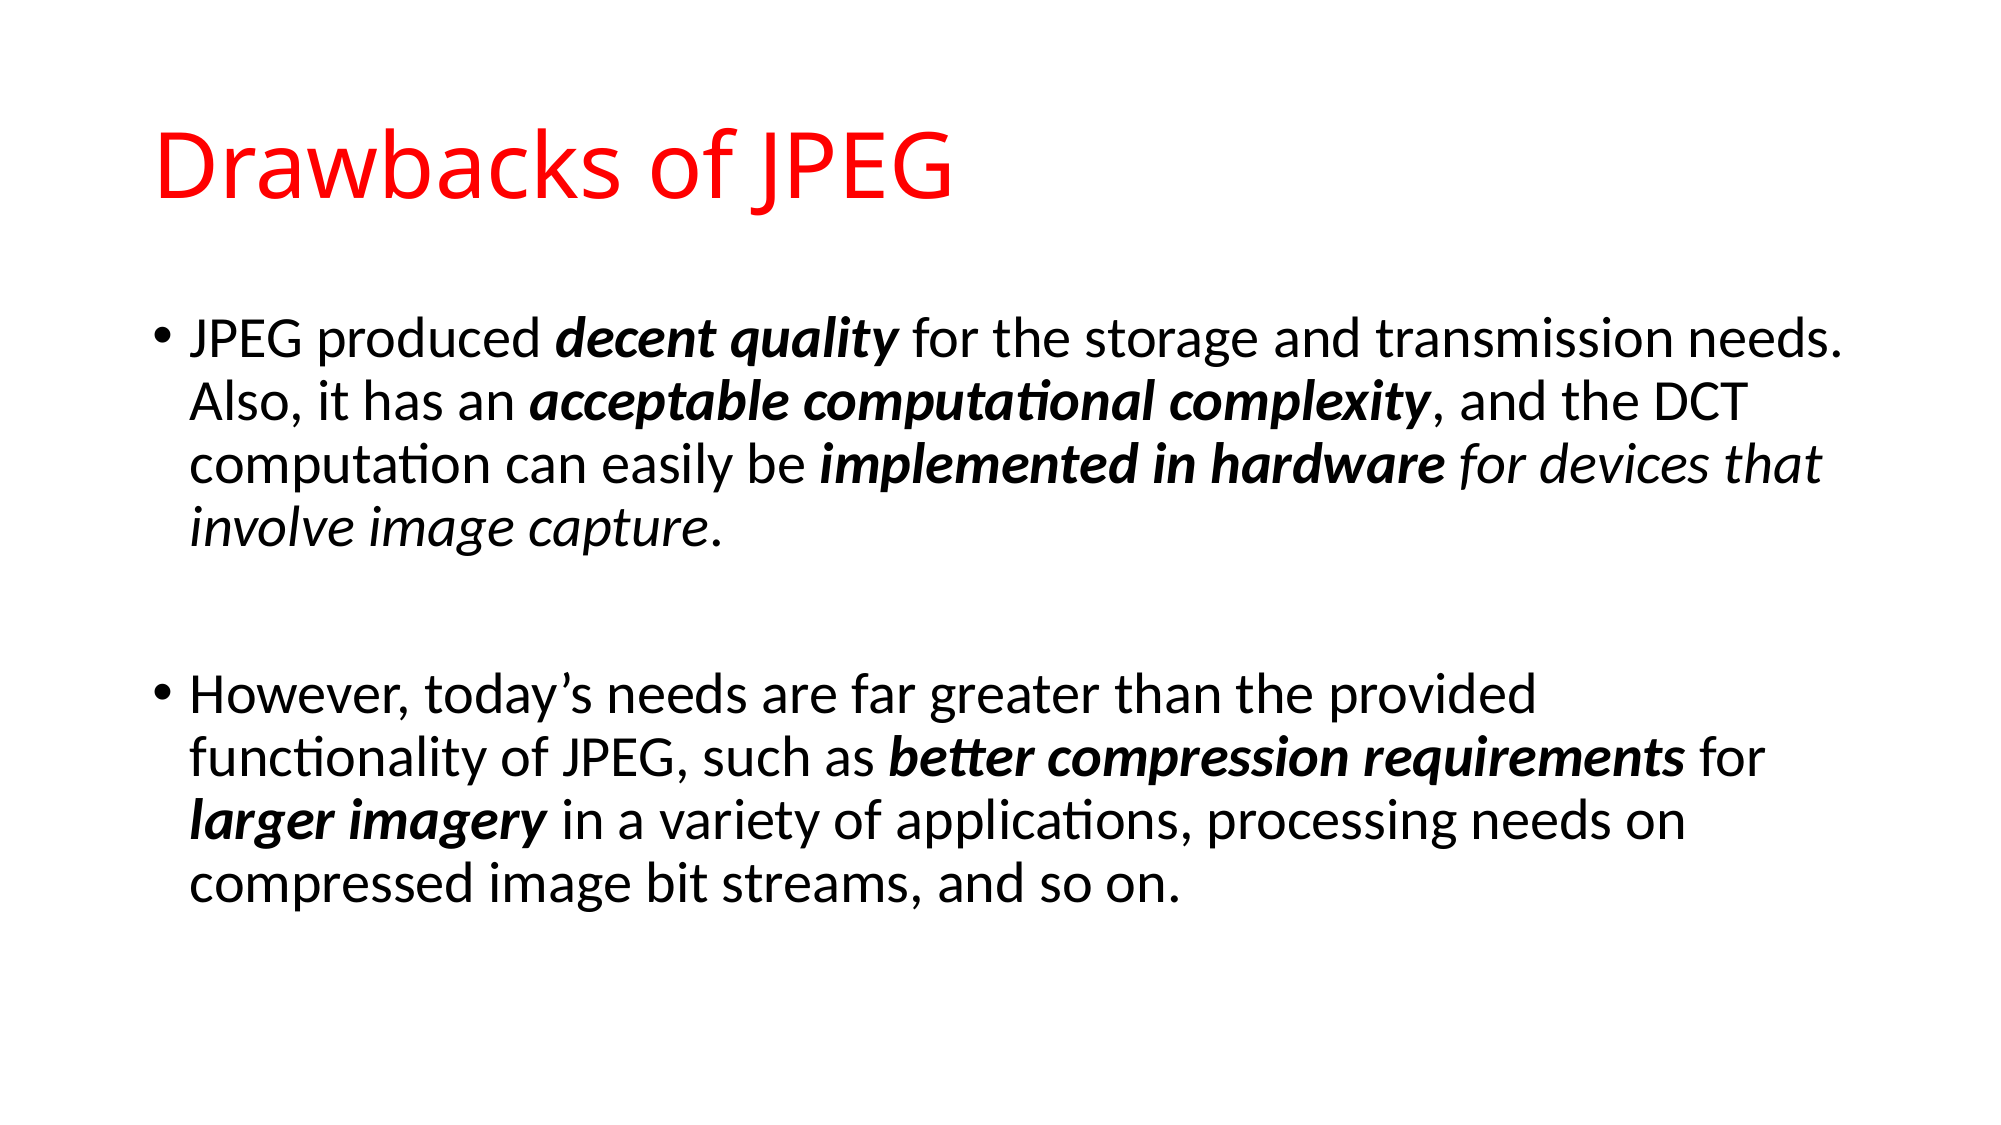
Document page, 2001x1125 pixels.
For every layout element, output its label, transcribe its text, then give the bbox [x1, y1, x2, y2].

list JPEG produced decent quality for the storage and transmission needs. Also, it has an acceptable computational complexity, and the DCT computation can easily be implemented in hardware for devices that involve image capture. However, today’s needs are far greater than the provided functionality of JPEG, such as better compression requirements for larger imagery in a variety of applications, processing needs on compressed image bit streams, and so on. [137, 299, 1863, 1014]
title Drawbacks of JPEG [137, 59, 1863, 278]
